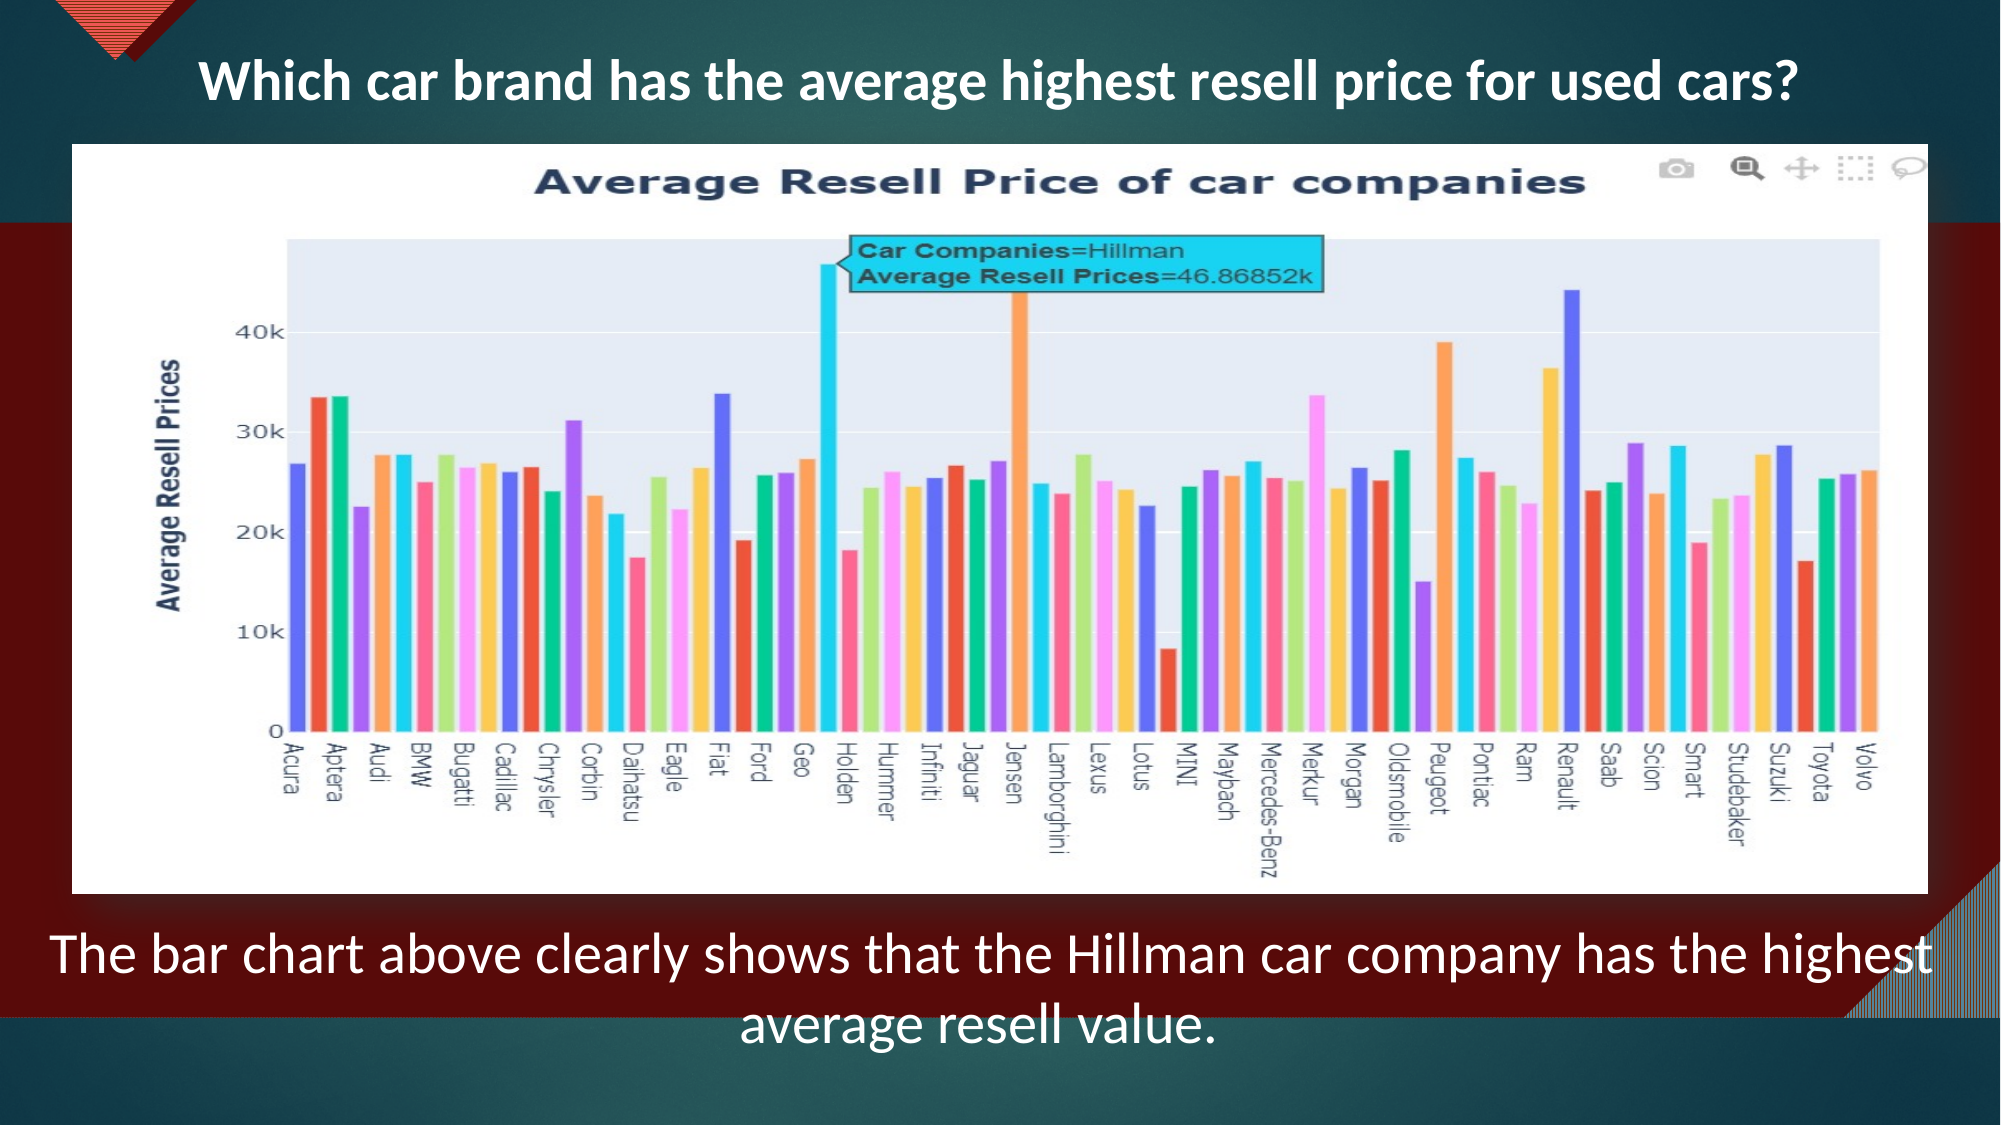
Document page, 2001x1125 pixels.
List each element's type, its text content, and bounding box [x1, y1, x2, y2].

picture [72, 144, 1928, 894]
text_box The bar chart above clearly shows that the Hillman car company has the highest average resell value. [0, 908, 1985, 1108]
text_box Which car brand has the average highest resell price for used cars? [72, 30, 1928, 120]
